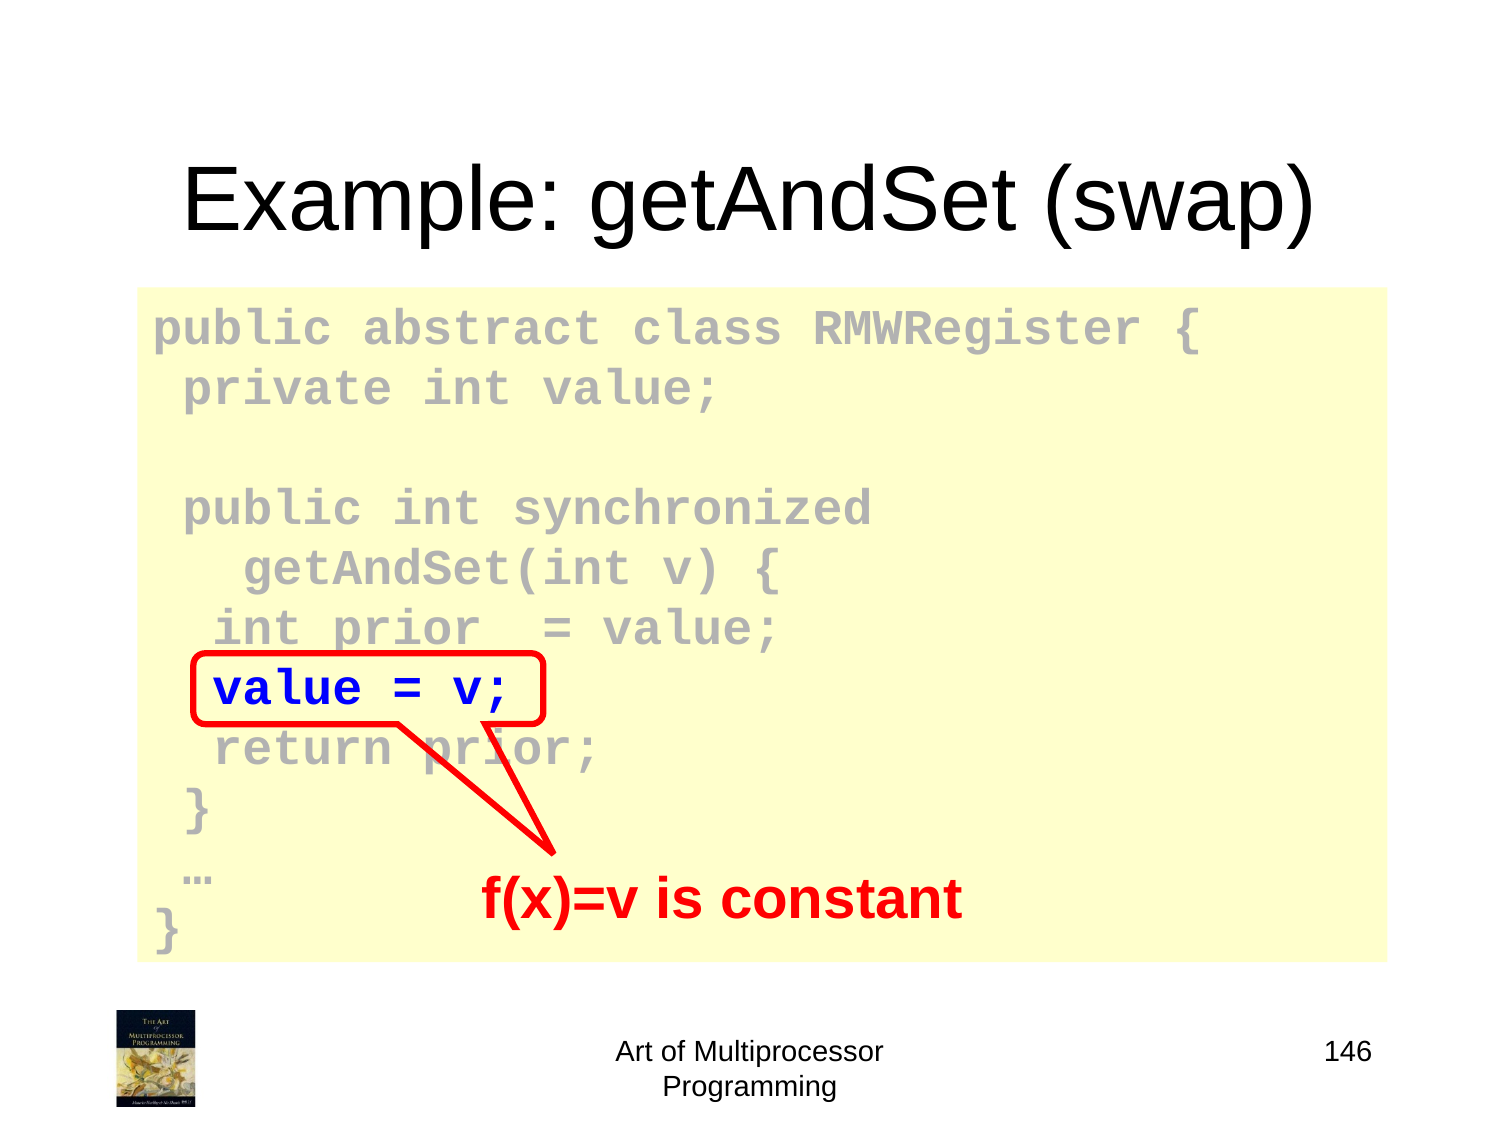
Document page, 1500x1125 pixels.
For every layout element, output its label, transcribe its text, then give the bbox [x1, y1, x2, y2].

slide_number 146 [1074, 1024, 1388, 1101]
picture [107, 1010, 204, 1107]
text_box public abstract class RMWRegister { private int value; public int synchronized getAndSet(int v) { int prior = value; value = v; return prior; } … } [137, 288, 1388, 963]
footer Art of Multiprocessor Programming [512, 1025, 988, 1100]
text_box f(x)=v is constant [300, 852, 1145, 938]
text_box [193, 653, 553, 852]
title Example: getAndSet (swap) [112, 99, 1388, 288]
